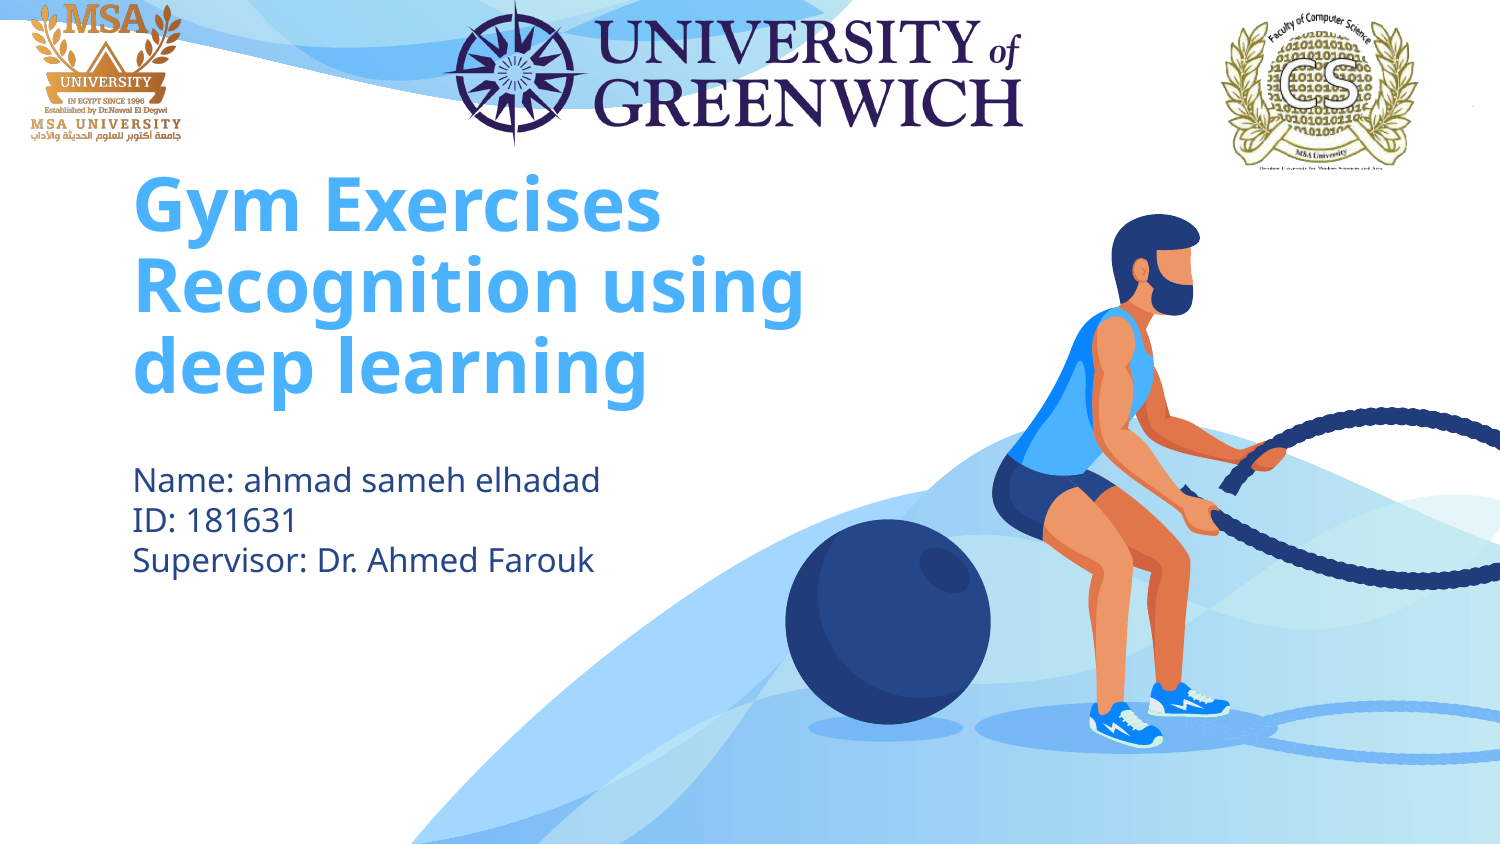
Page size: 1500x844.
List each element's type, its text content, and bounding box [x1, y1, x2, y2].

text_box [785, 228, 1500, 769]
picture [0, 0, 227, 193]
subtitle Name: ahmad sameh elhadad ID: 181631 Supervisor: Dr. Ahmed Farouk [117, 416, 780, 622]
picture [440, 0, 1500, 220]
title Gym Exercises Recognition using deep learning [117, 151, 780, 380]
